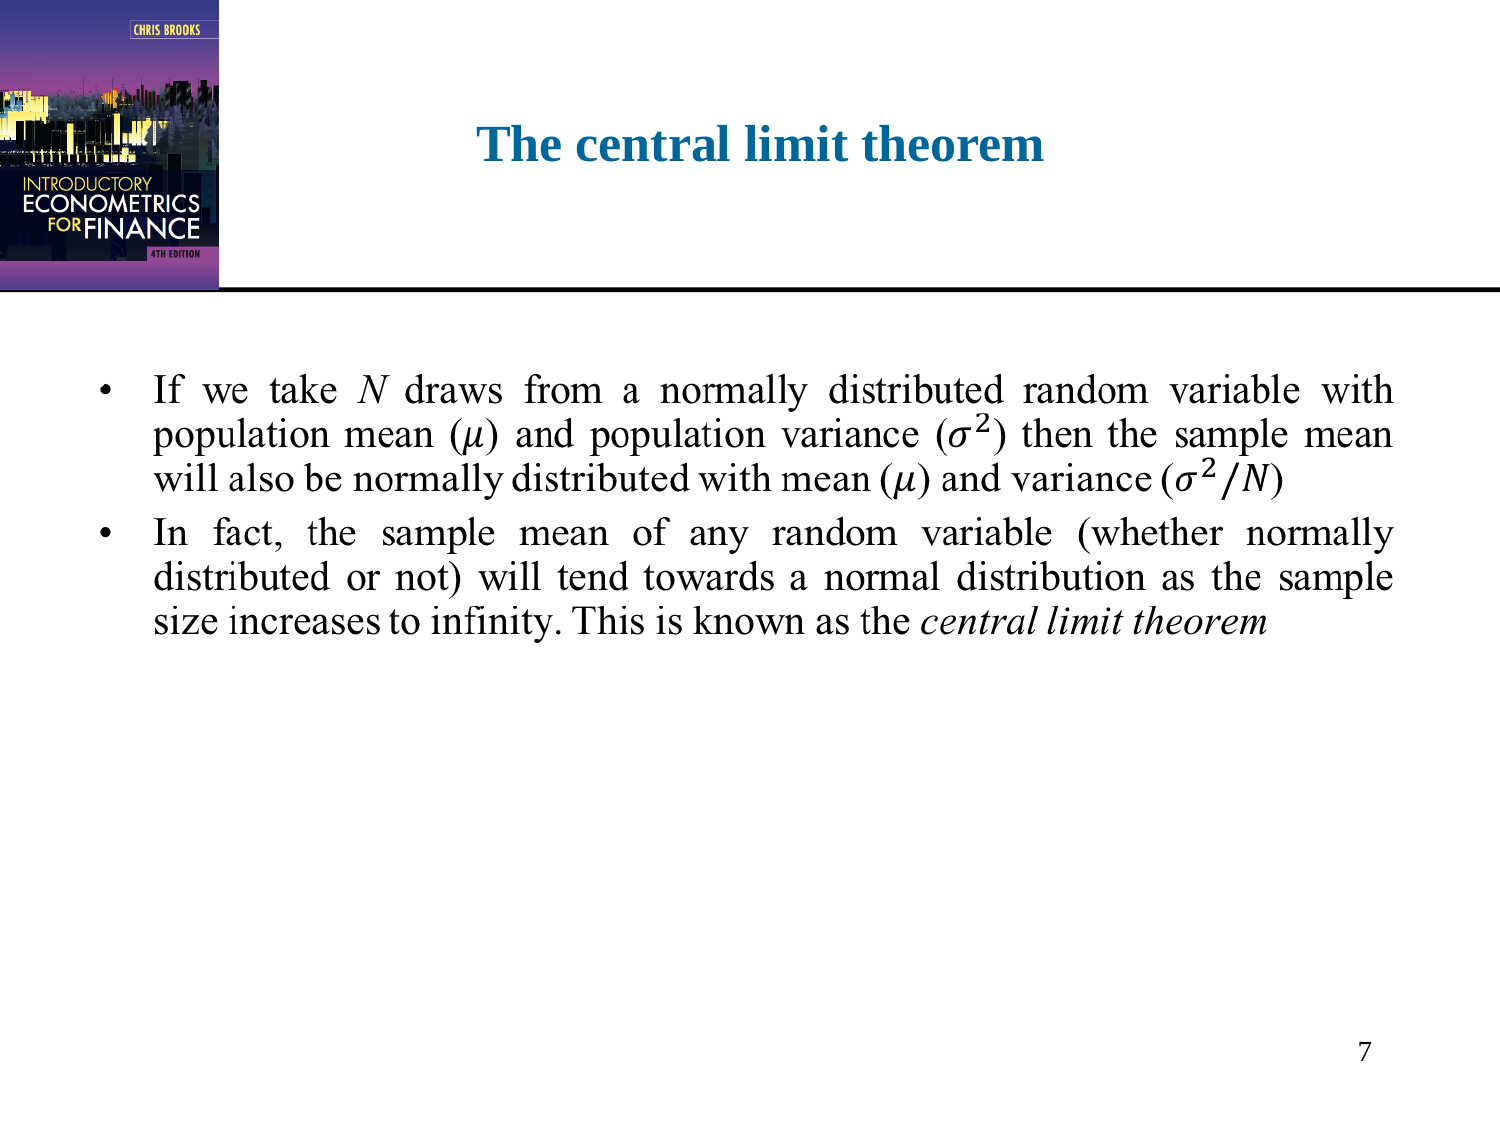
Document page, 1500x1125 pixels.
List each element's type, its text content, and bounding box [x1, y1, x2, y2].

slide_number 7 [1074, 1024, 1388, 1101]
title The central limit theorem [112, 31, 1388, 288]
picture [0, 0, 219, 290]
list [75, 349, 1417, 994]
